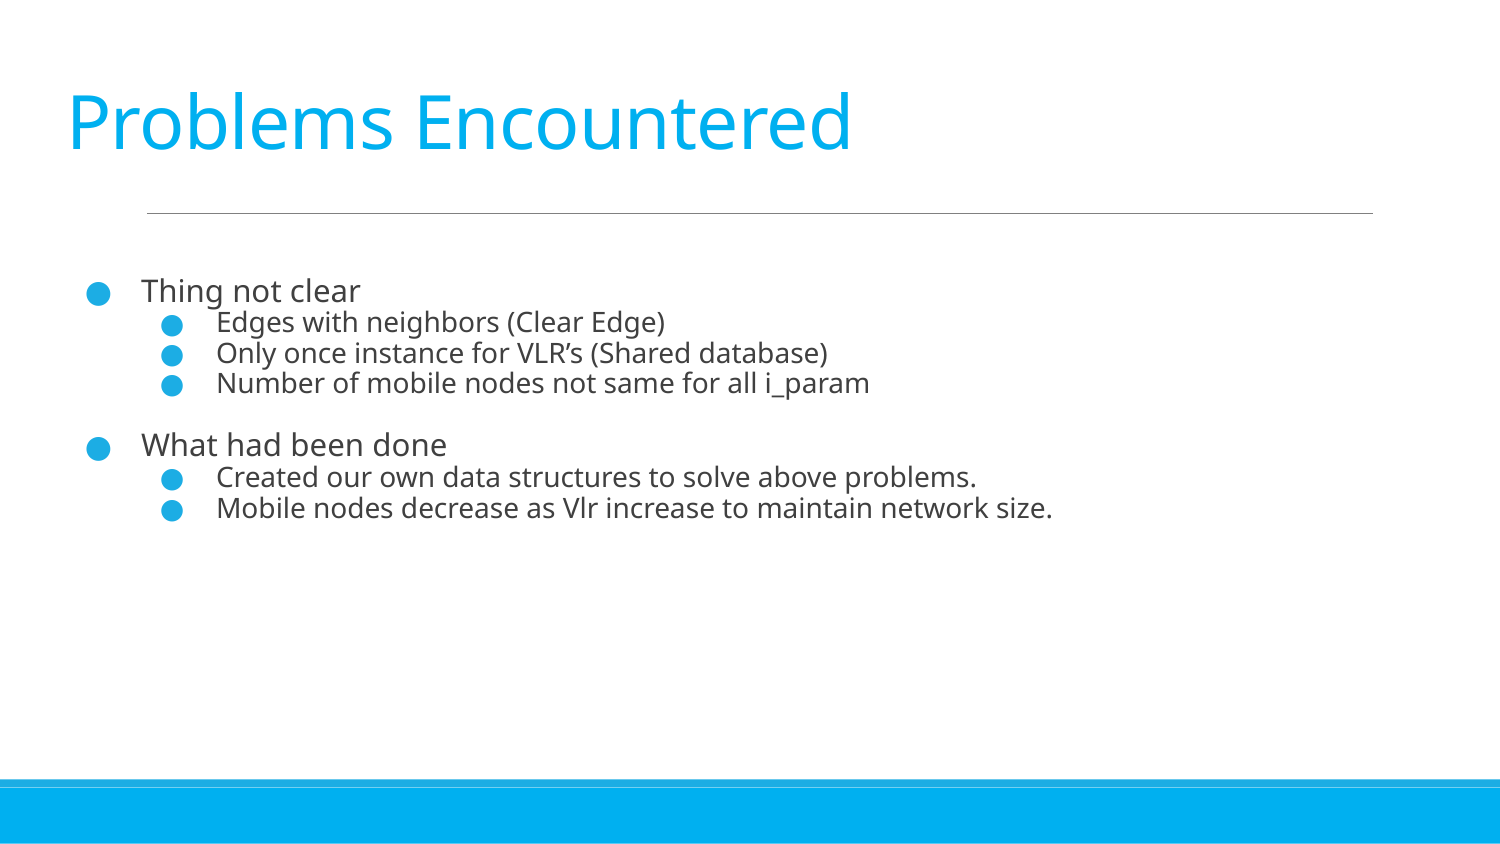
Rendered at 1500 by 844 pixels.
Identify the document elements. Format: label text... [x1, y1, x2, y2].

title Problems Encountered [51, 72, 1449, 167]
list Thing not clear Edges with neighbors (Clear Edge) Only once instance for VLR’s (Shared database) Number of mobile nodes not same for all i_param What had been done Created our own data structures to solve above problems. Mobile nodes decrease as Vlr increase to maintain network size. [51, 189, 1449, 750]
